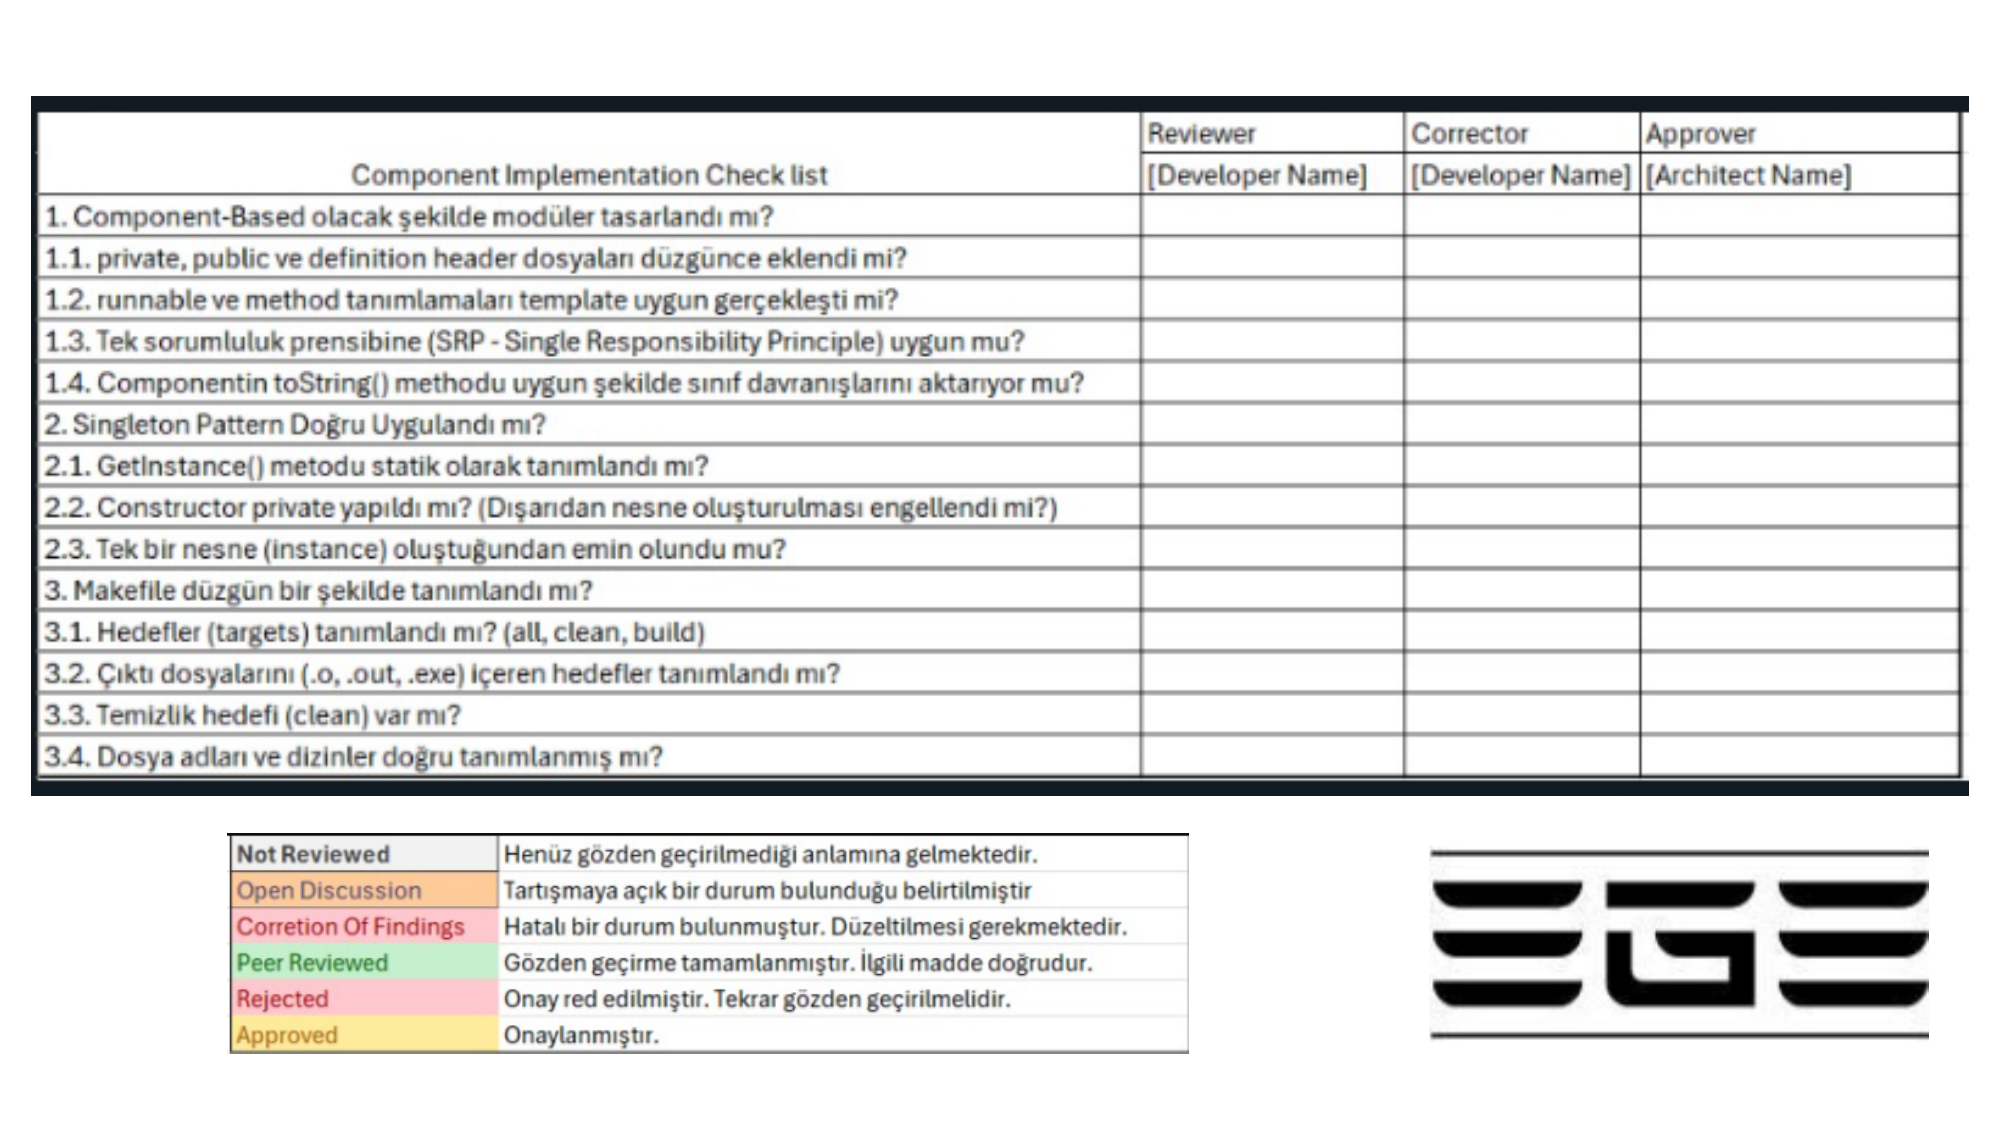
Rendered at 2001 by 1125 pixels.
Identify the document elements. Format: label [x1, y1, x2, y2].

picture [31, 95, 1969, 796]
picture [226, 833, 1189, 1055]
picture [1428, 845, 1929, 1042]
